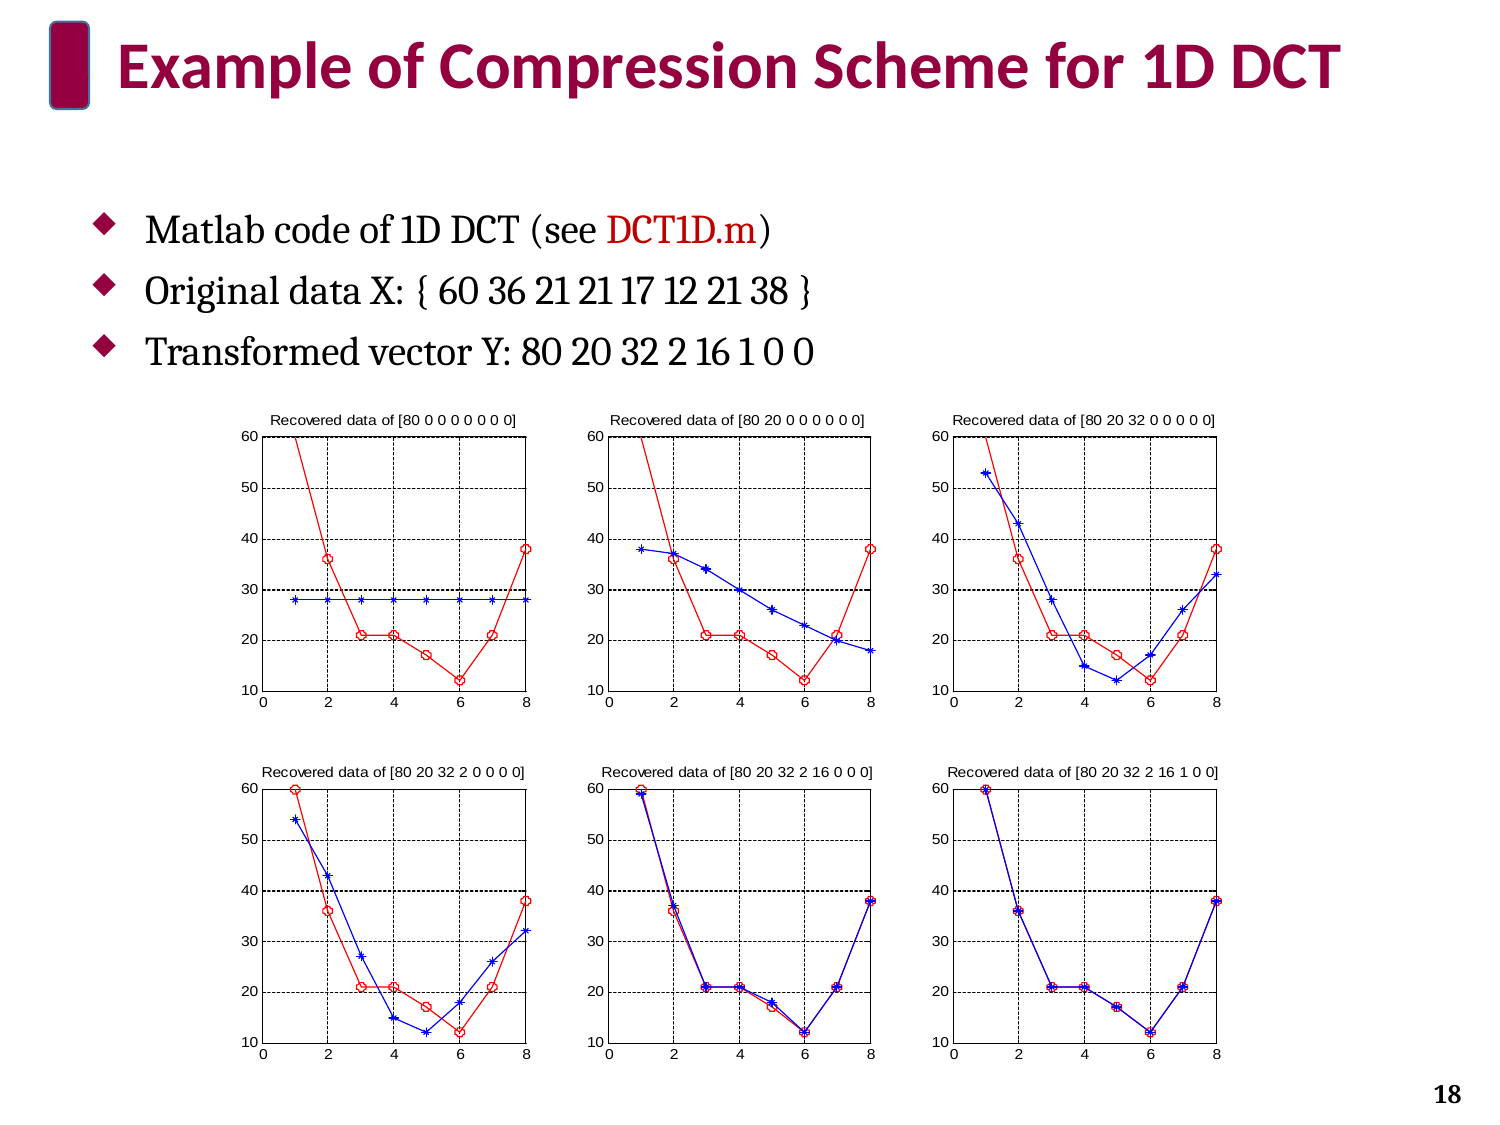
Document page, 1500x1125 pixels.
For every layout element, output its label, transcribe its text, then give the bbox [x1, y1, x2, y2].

list Matlab code of 1D DCT (see DCT1D.m) Original data X: { 60 36 21 21 17 12 21 38 } Transformed vector Y: 80 20 32 2 16 1 0 0 [75, 200, 1425, 383]
title Example of Compression Scheme for 1D DCT [103, 23, 1397, 111]
slide_number 18 [1384, 1065, 1500, 1125]
picture [103, 382, 1333, 1125]
